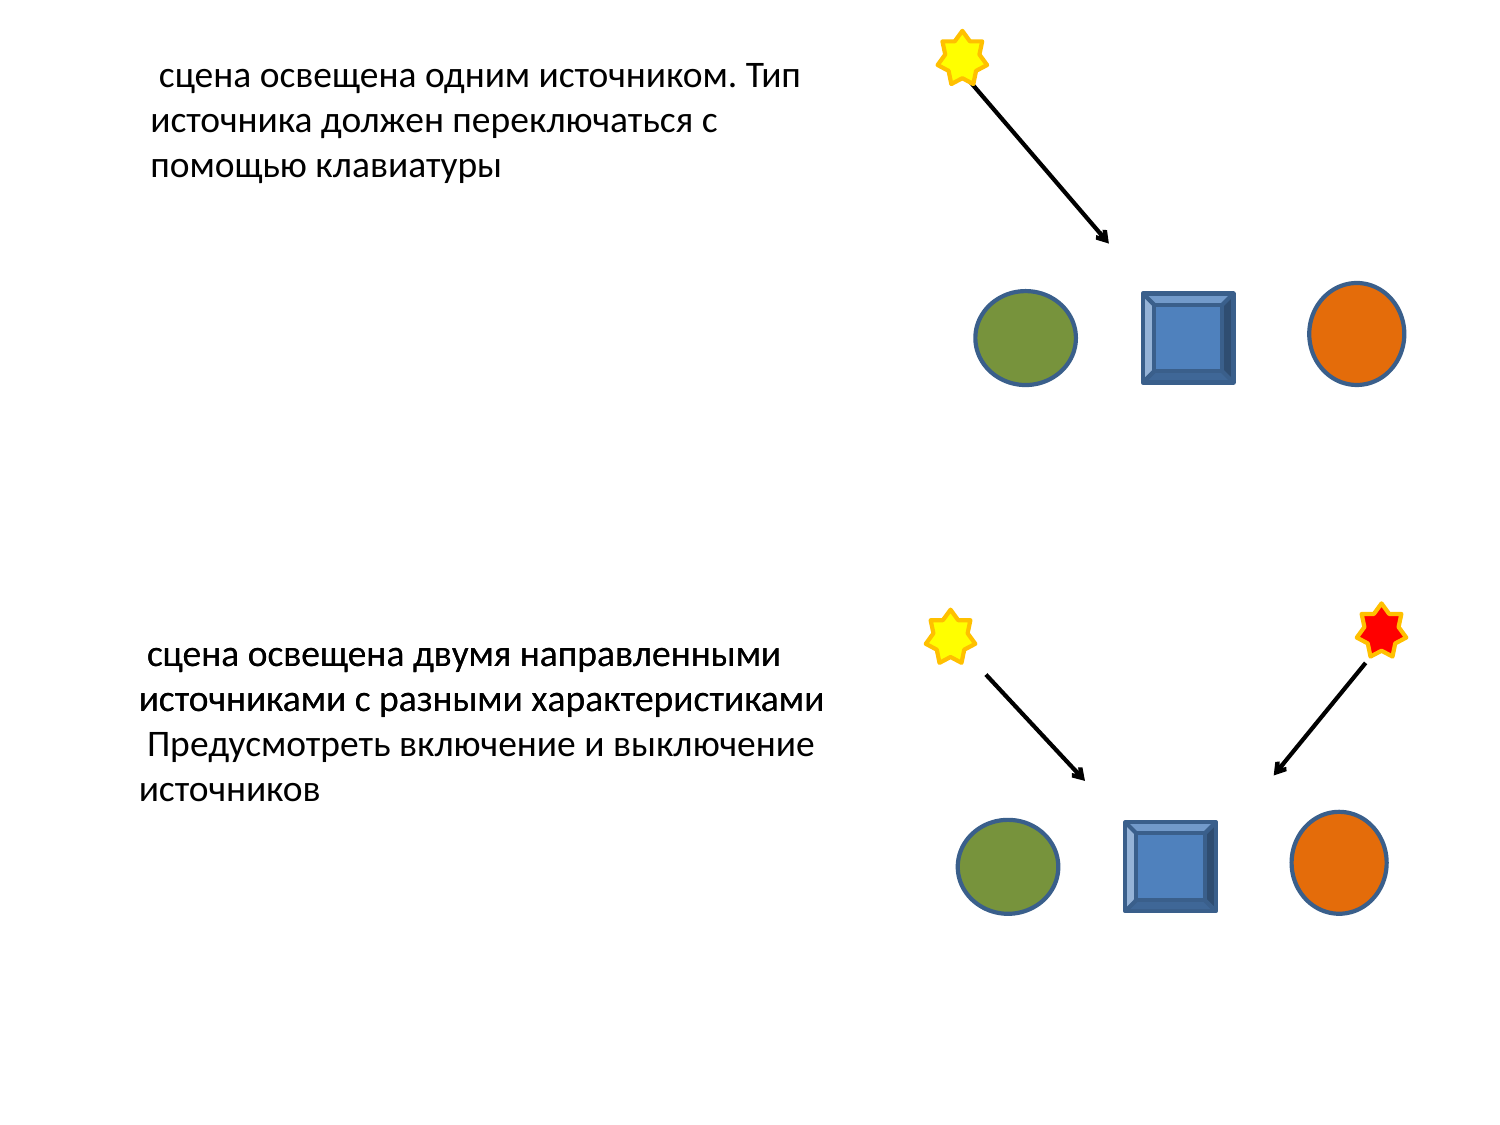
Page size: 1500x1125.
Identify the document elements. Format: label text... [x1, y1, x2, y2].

text_box [935, 28, 990, 86]
text_box [1141, 291, 1236, 385]
text_box сцена освещена двумя направленными источниками с разными характеристиками Предусмотреть включение и выключение источников [123, 621, 874, 817]
text_box [923, 607, 978, 665]
text_box [1123, 820, 1218, 913]
text_box сцена освещена одним источником. Тип источника должен переключаться с помощью клавиатуры [135, 42, 886, 193]
text_box [1354, 601, 1409, 659]
text_box [955, 817, 1061, 916]
text_box [1307, 280, 1407, 388]
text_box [985, 674, 1086, 782]
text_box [966, 77, 1110, 244]
text_box [973, 288, 1079, 388]
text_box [1273, 662, 1366, 776]
text_box [1289, 809, 1389, 916]
